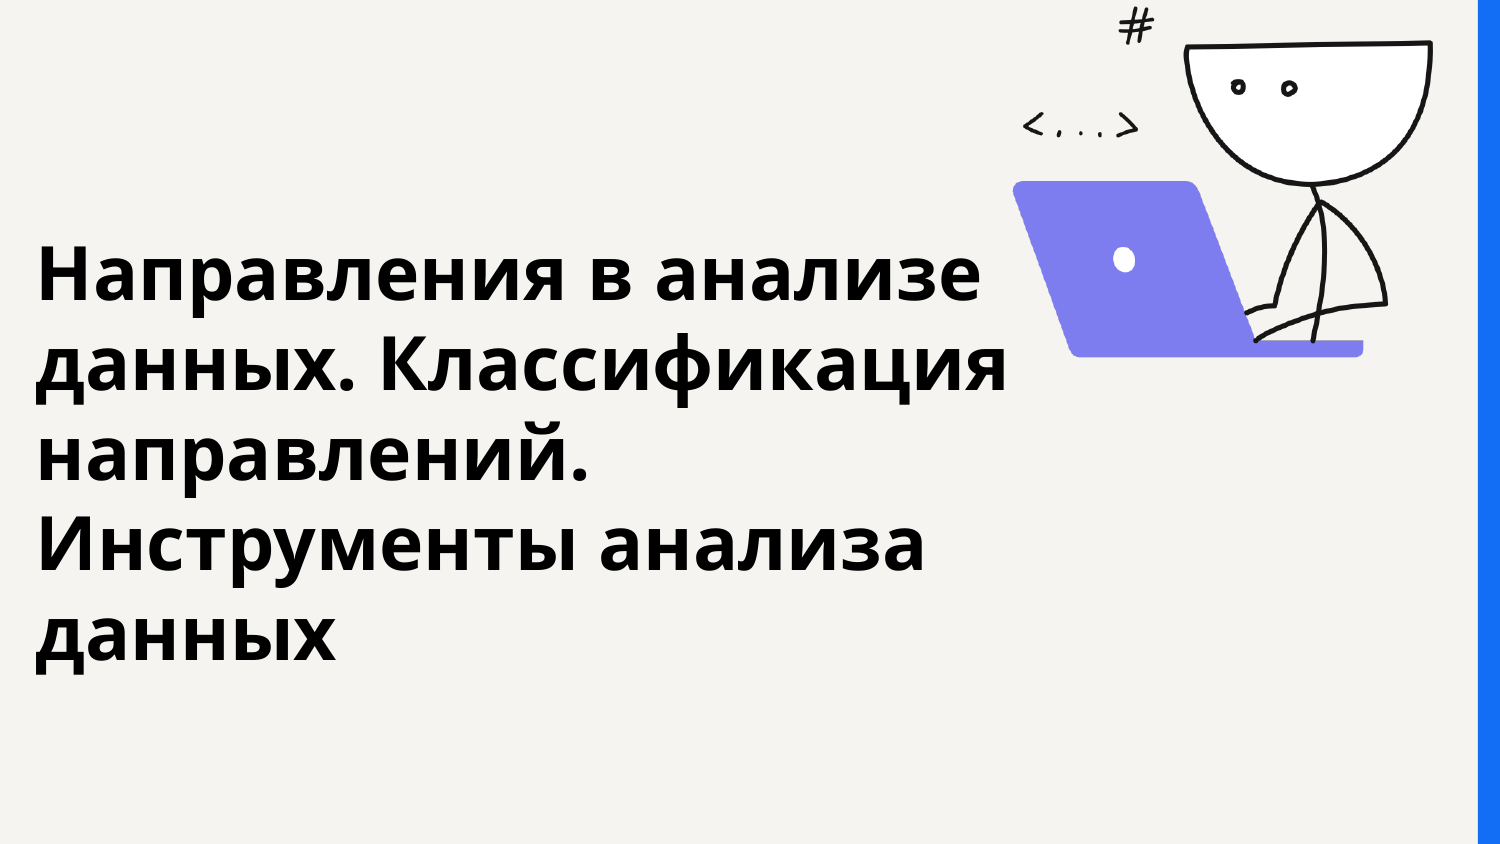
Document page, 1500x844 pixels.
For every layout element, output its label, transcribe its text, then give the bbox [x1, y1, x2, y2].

text_box [1477, 0, 1500, 844]
picture [988, 0, 1466, 422]
title Направления в анализе данных. Классификация направлений. Инструменты анализа данных [20, 279, 1167, 623]
